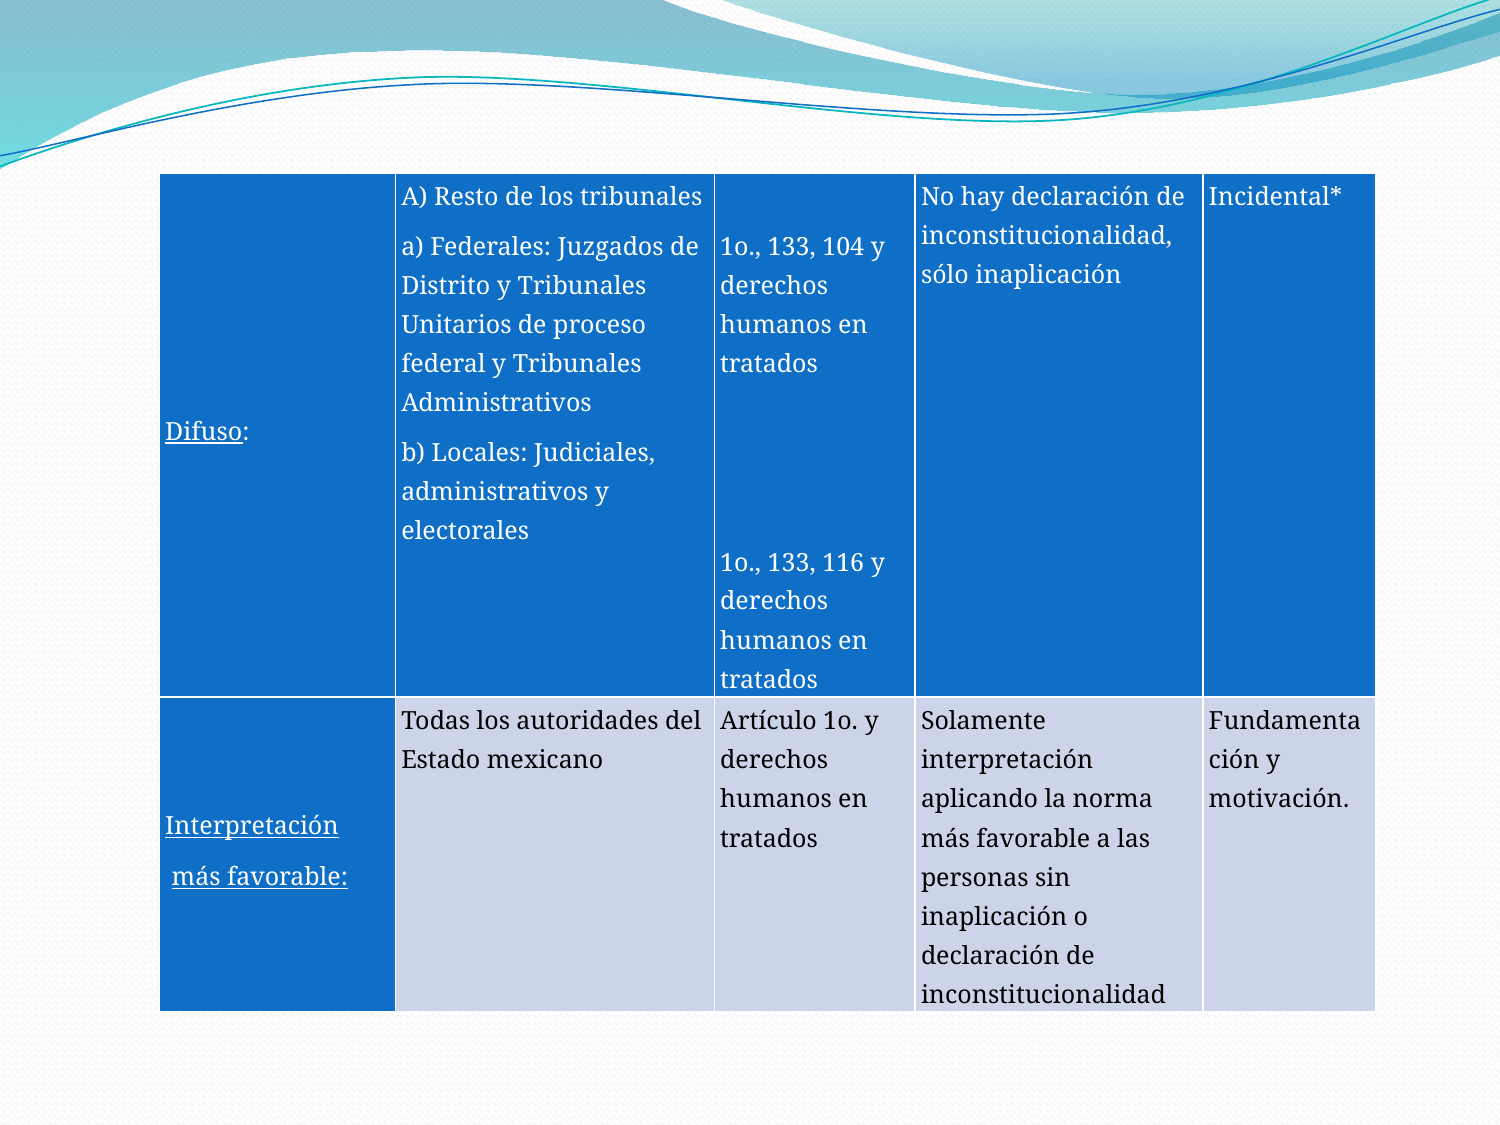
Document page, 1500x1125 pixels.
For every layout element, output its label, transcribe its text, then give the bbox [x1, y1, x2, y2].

table_cell Fundamentación y motivación. [1204, 698, 1375, 1011]
table_cell Interpretación más favorable: [160, 698, 395, 1011]
table_header Difuso: [160, 174, 395, 696]
table_cell Solamente interpretación aplicando la norma más favorable a las personas sin inaplicación o declaración de inconstitucionalidad [916, 698, 1202, 1011]
table_cell Todas los autoridades del Estado mexicano [396, 698, 714, 1011]
table_header Incidental* [1204, 174, 1375, 696]
table_header 1o., 133, 104 y derechos humanos en tratados 1o., 133, 116 y derechos humanos en tratados [715, 174, 914, 696]
table_header A) Resto de los tribunales a) Federales: Juzgados de Distrito y Tribunales Unitarios de proceso federal y Tribunales Administrativos b) Locales: Judiciales, administrativos y electorales [396, 174, 714, 696]
table_header No hay declaración de inconstitucionalidad, sólo inaplicación [916, 174, 1202, 696]
table_cell Artículo 1o. y derechos humanos en tratados [715, 698, 914, 1011]
